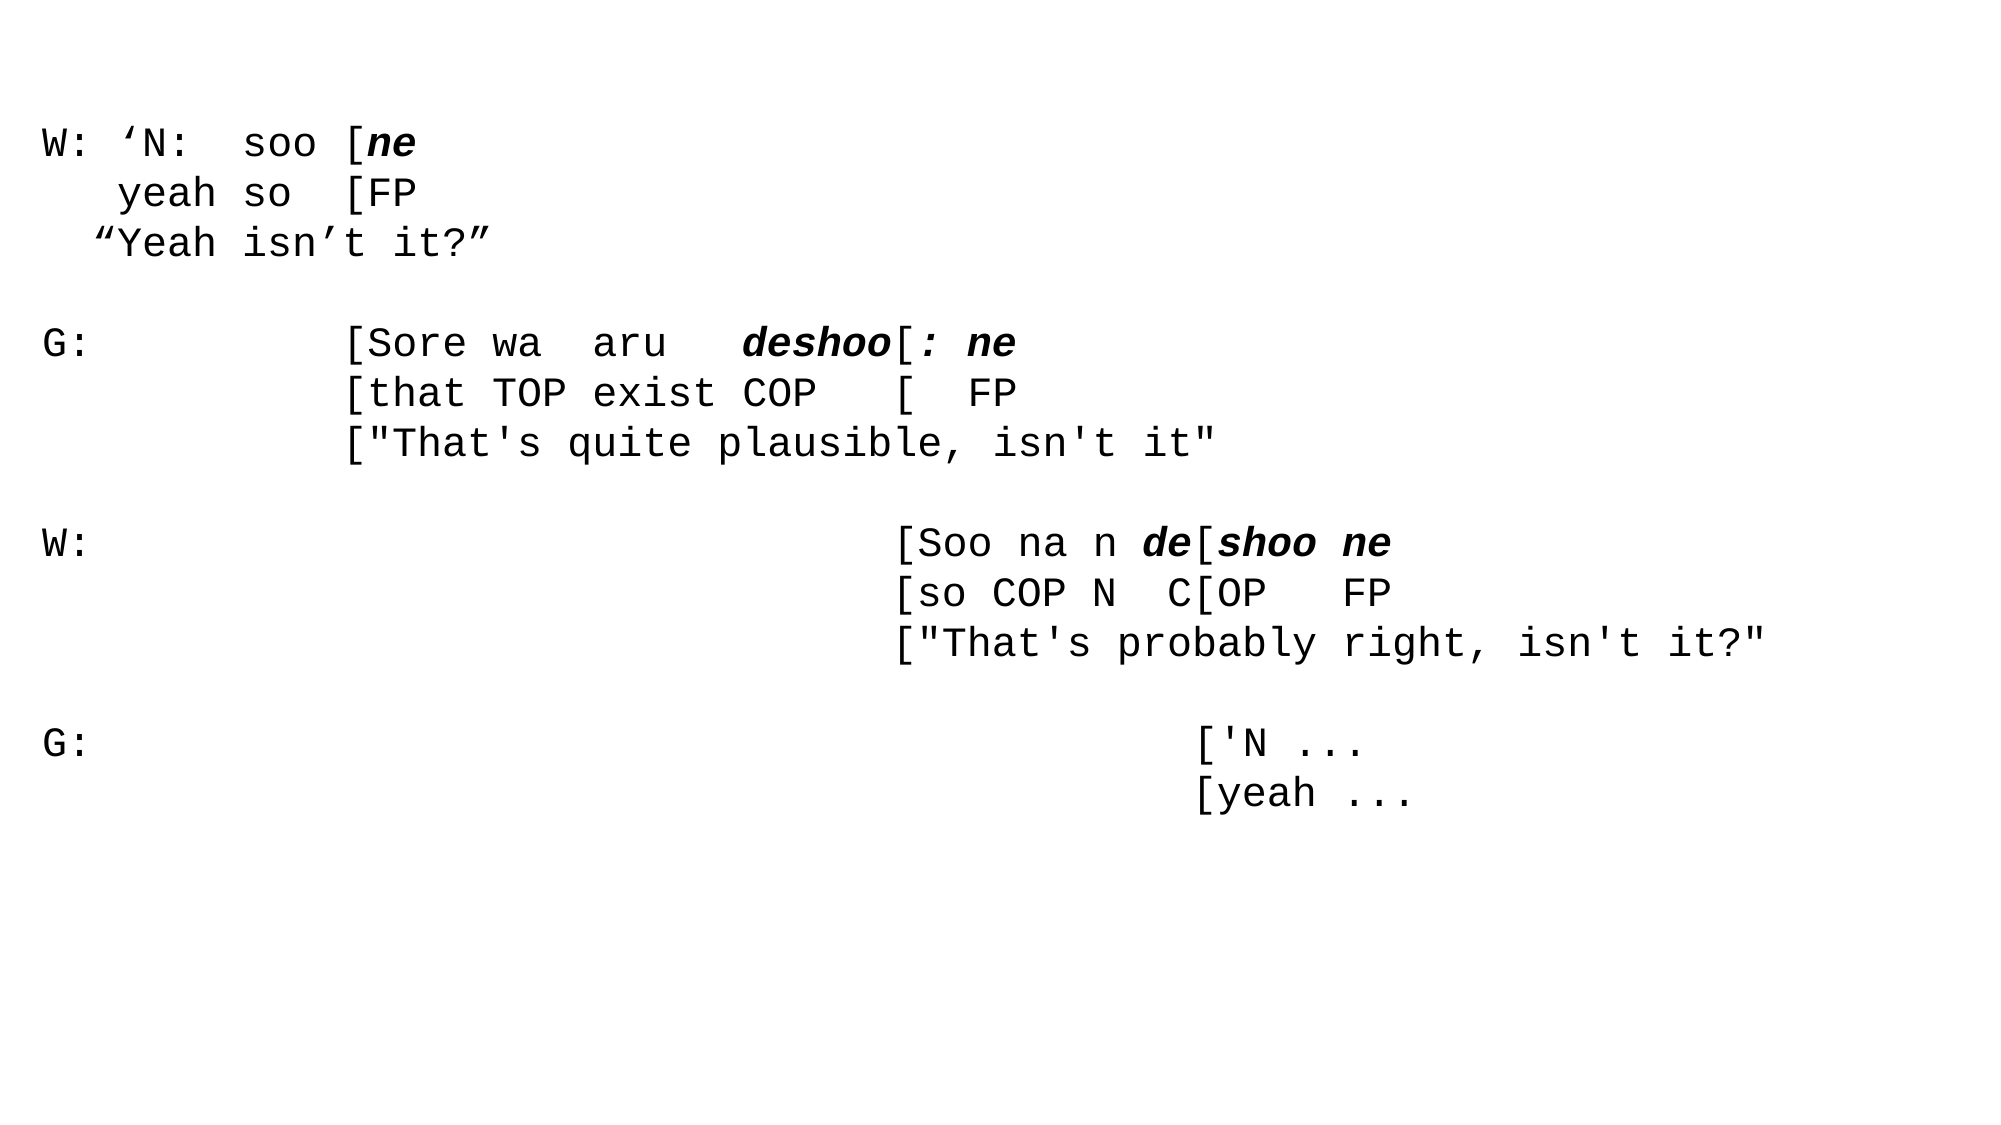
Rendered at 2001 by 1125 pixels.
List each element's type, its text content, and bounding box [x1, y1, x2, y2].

text_box W: ‘N: soo [ne yeah so [FP “Yeah isn’t it?” G: [Sore wa aru deshoo[: ne [that TOP exist COP [ FP ["That's quite plausible, isn't it" W: [Soo na n de[shoo ne [so COP N C[OP FP ["That's probably right, isn't it?" G: ['N ... [yeah ... [27, 107, 1975, 873]
